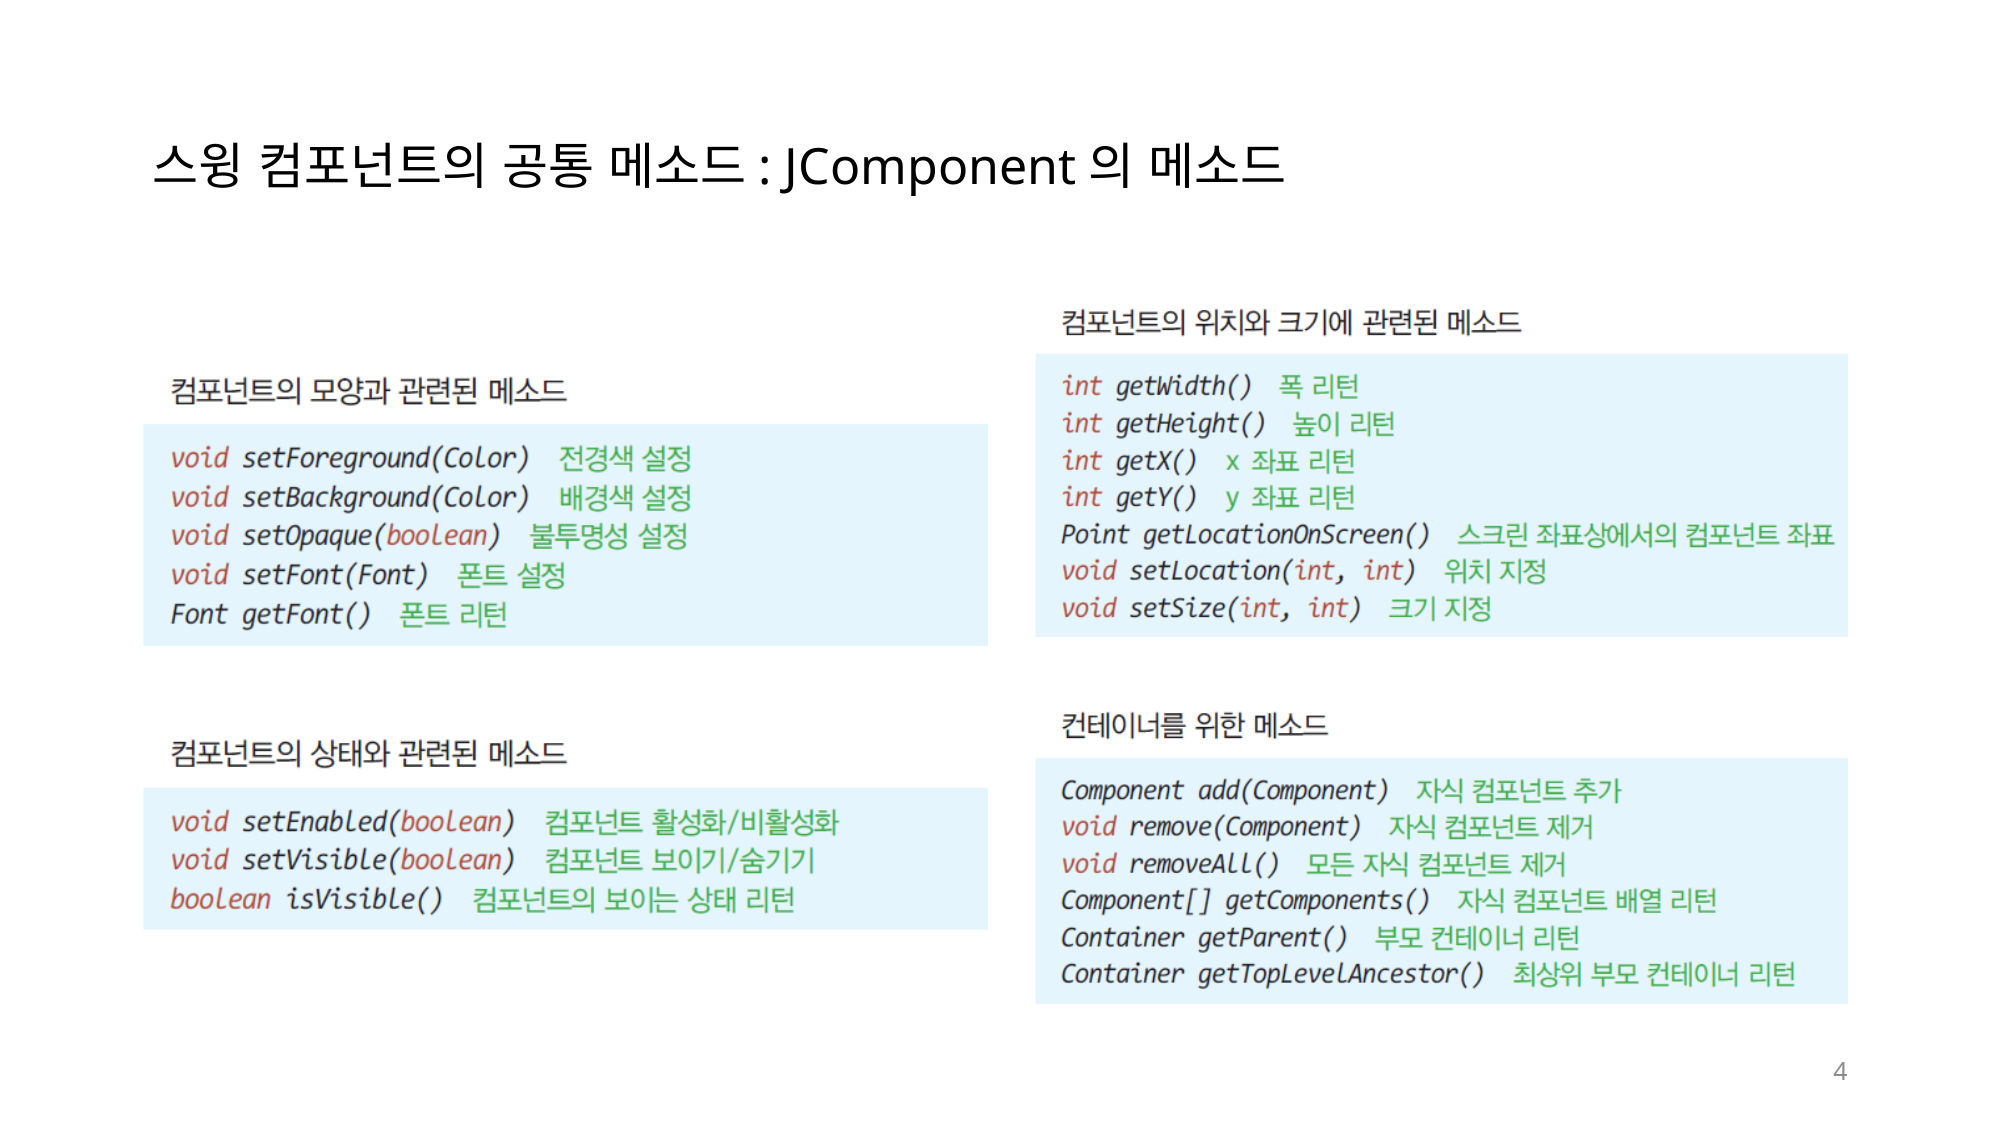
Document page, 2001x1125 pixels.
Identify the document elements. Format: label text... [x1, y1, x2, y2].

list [1027, 299, 1848, 1014]
title 스윙 컴포넌트의 공통 메소드: JComponent의 메소드 [137, 59, 1863, 278]
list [137, 369, 988, 943]
slide_number 4 [1412, 1042, 1863, 1103]
